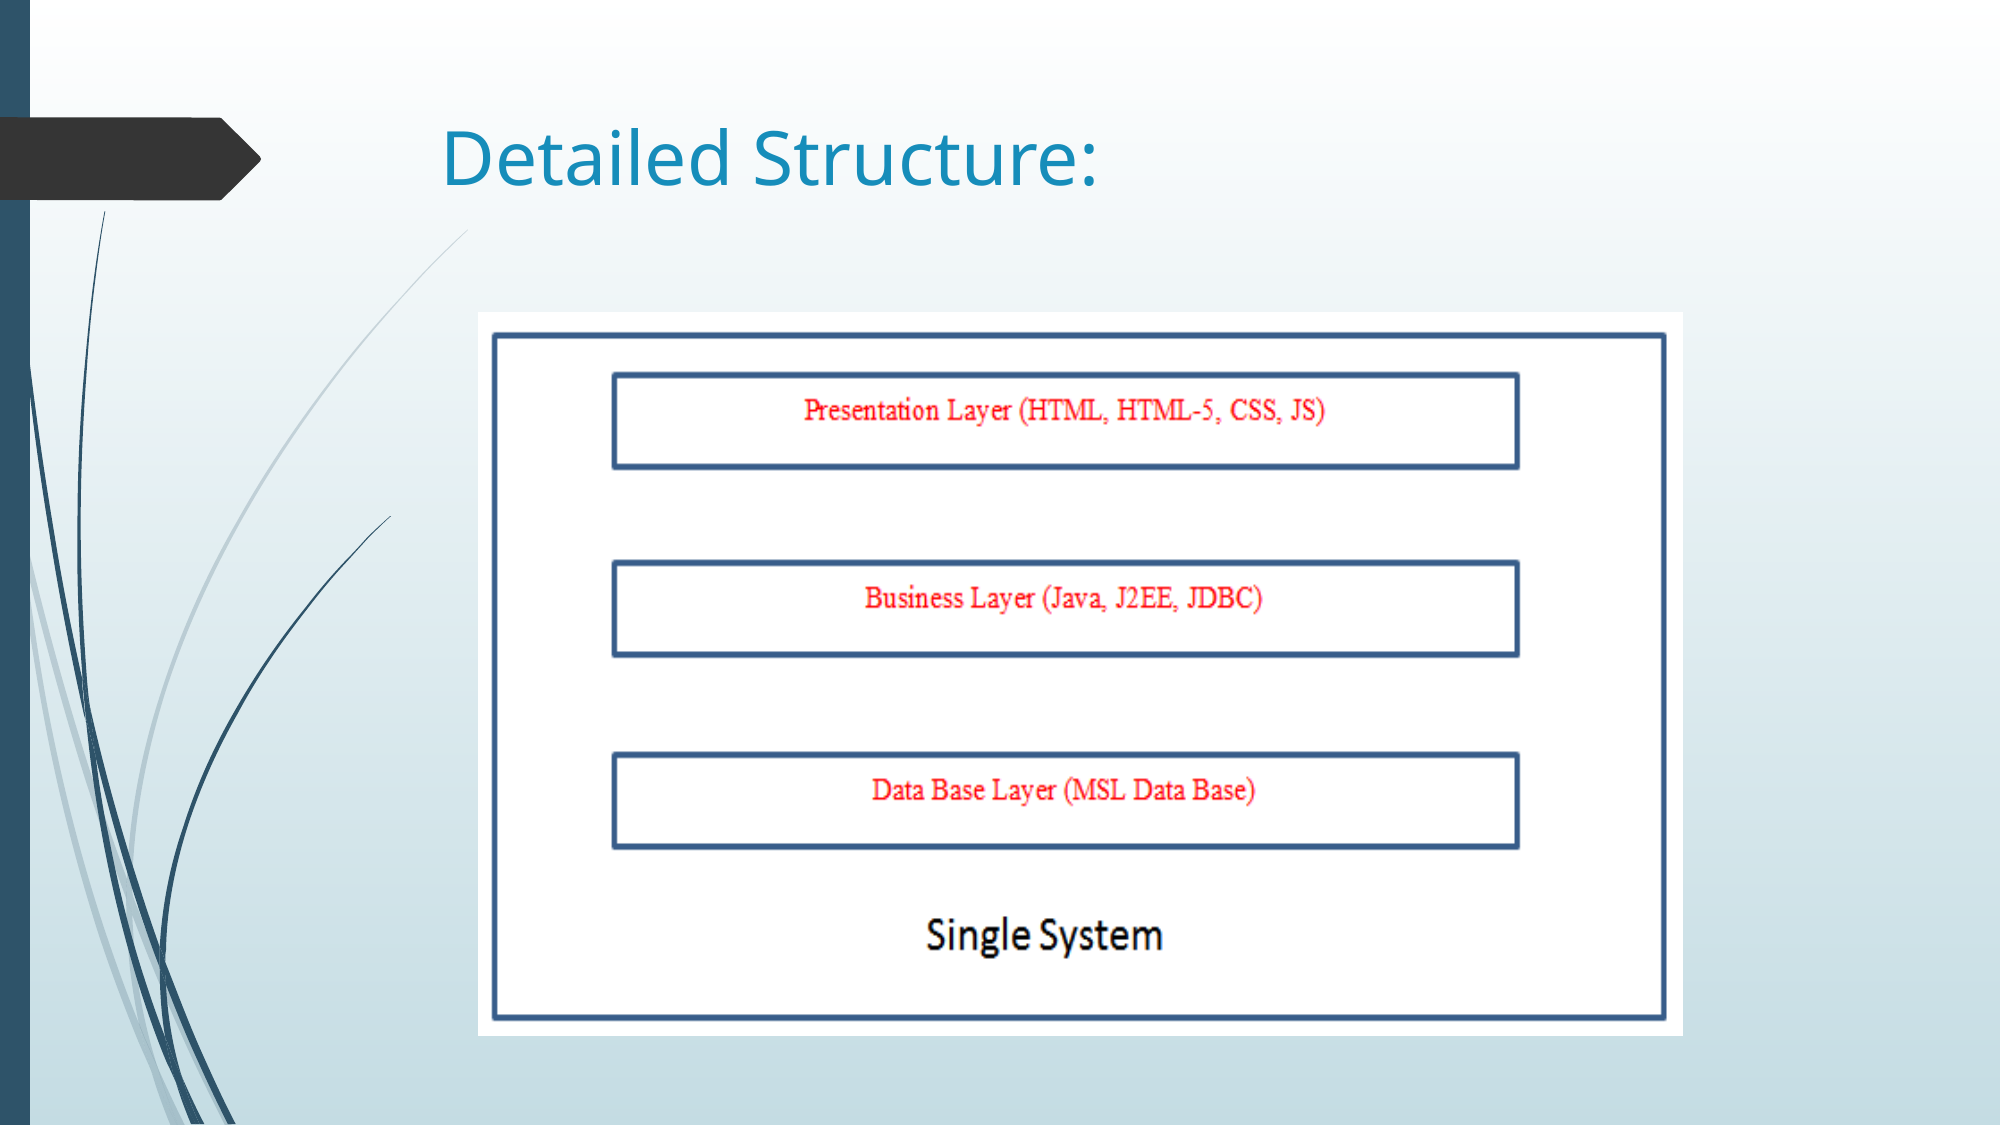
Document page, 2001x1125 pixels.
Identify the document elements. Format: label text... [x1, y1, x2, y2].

title Detailed Structure: [425, 102, 1888, 313]
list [478, 312, 1683, 1036]
